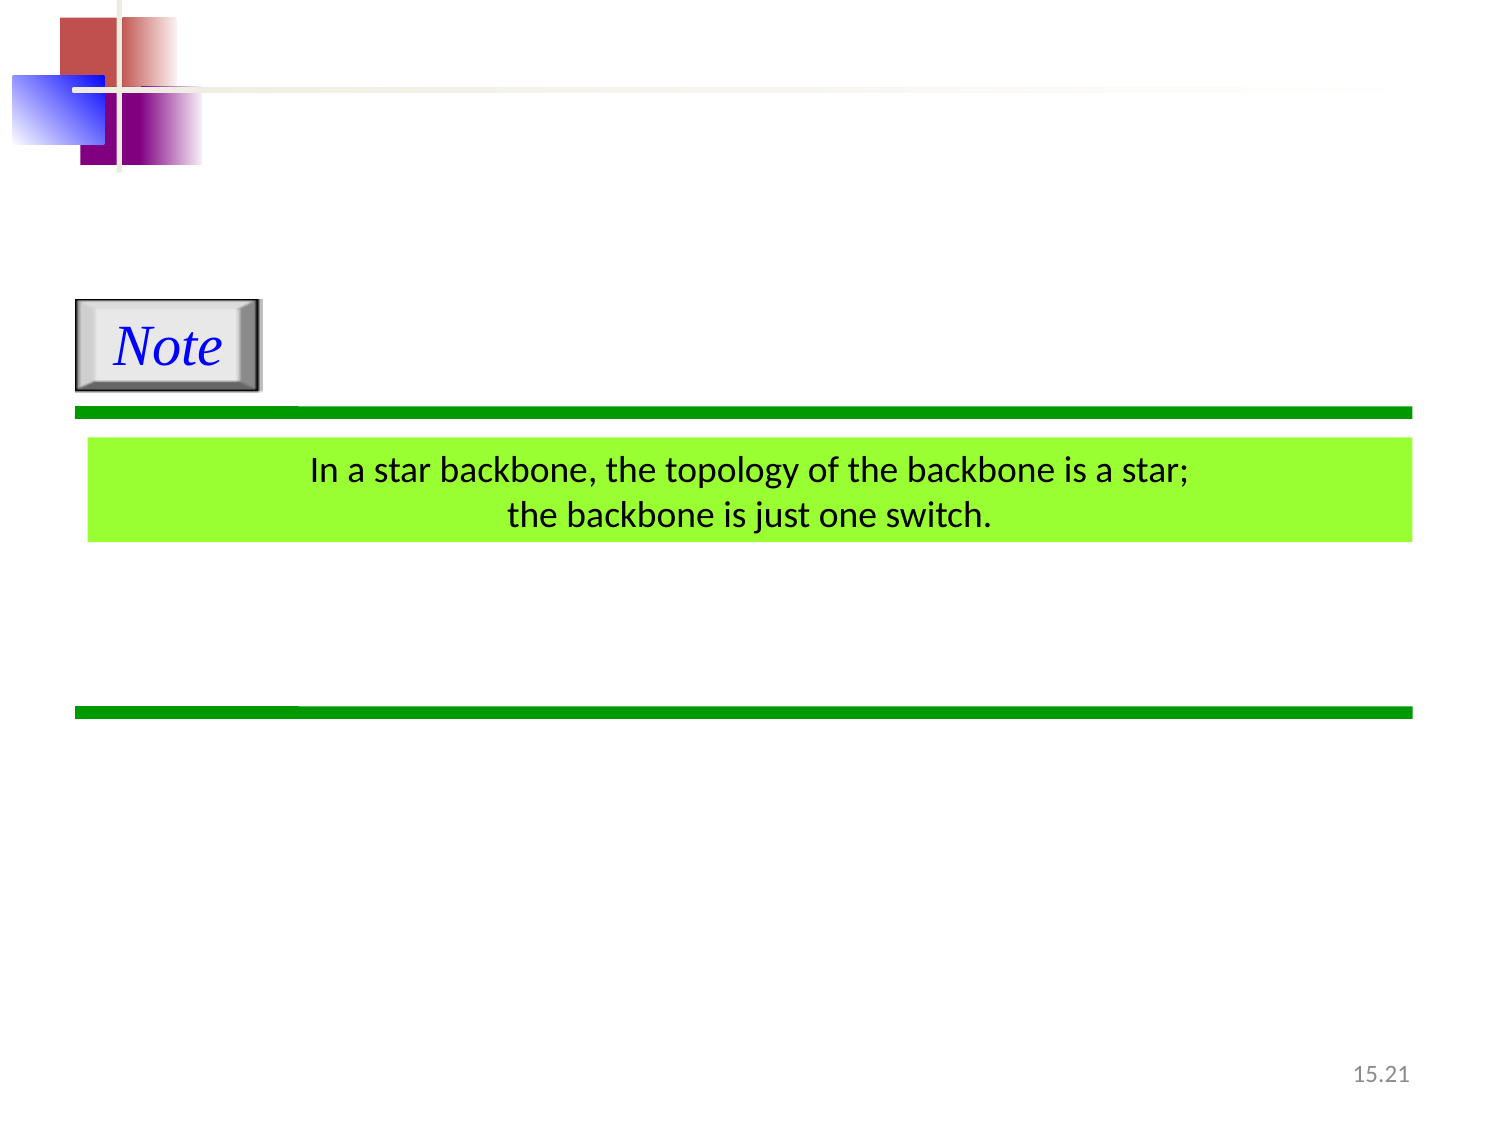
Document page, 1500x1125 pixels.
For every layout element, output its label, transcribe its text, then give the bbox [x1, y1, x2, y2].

text_box [80, 93, 116, 165]
text_box [72, 87, 1423, 93]
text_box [74, 299, 263, 394]
text_box [116, 93, 122, 173]
text_box [60, 17, 116, 86]
text_box [116, 0, 122, 87]
text_box [141, 93, 202, 165]
text_box [122, 93, 141, 165]
text_box [122, 17, 177, 86]
text_box In a star backbone, the topology of the backbone is a star; the backbone is just one switch. [87, 437, 1413, 543]
text_box [12, 75, 105, 145]
slide_number 15.21 [1074, 1042, 1425, 1103]
